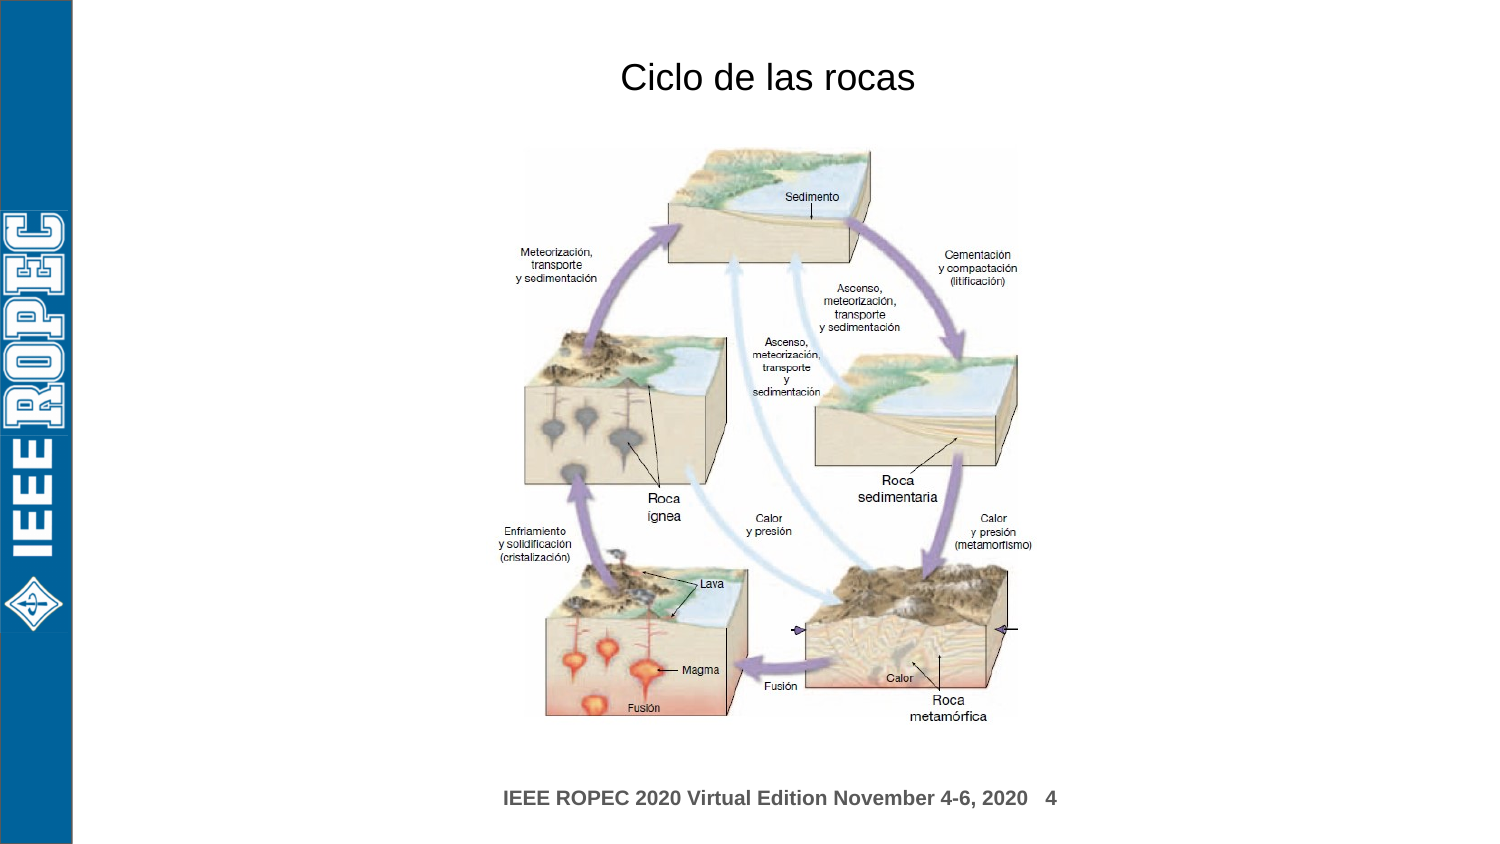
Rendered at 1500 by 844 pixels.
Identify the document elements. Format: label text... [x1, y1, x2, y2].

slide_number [463, 779, 1072, 816]
picture [1, 211, 68, 633]
picture [485, 144, 1050, 725]
title Ciclo de las rocas [246, 41, 1289, 110]
